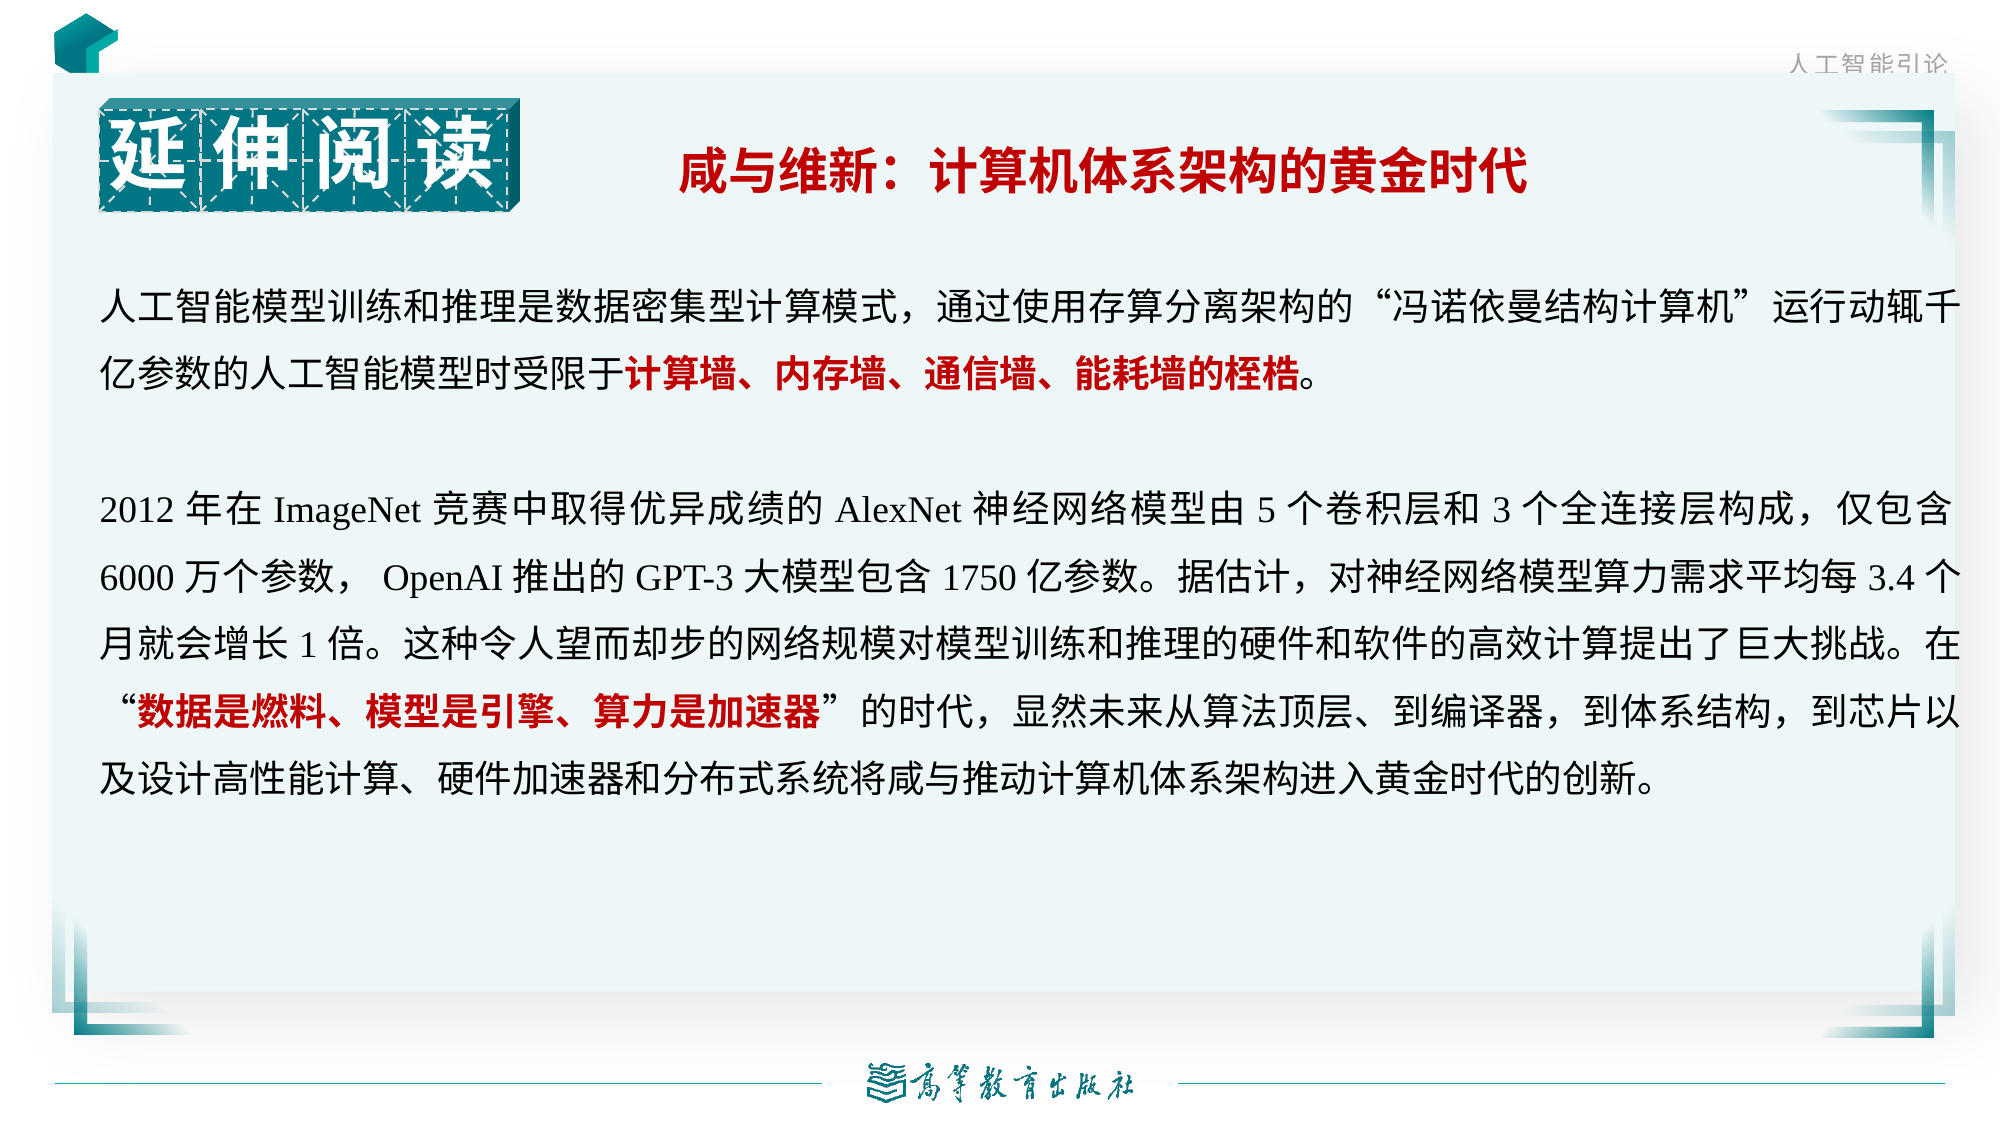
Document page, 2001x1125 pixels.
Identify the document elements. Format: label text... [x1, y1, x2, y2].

text_box 咸与维新：计算机体系架构的黄金时代 [663, 132, 1544, 207]
picture [867, 1063, 1133, 1103]
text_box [1815, 897, 1955, 1038]
text_box [52, 72, 1956, 993]
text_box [1815, 110, 1955, 251]
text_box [96, 95, 521, 213]
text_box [52, 894, 193, 1035]
text_box 人工智能模型训练和推理是数据密集型计算模式，通过使用存算分离架构的“冯诺依曼结构计算机”运行动辄千亿参数的人工智能模型时受限于计算墙、内存墙、通信墙、能耗墙的桎梏。 2012年在ImageNet竞赛中取得优异成绩的AlexNet神经网络模型由5个卷积层和3个全连接层构成，仅包含6000万个参数，OpenAI推出的GPT-3大模型包含1750亿参数。据估计，对神经网络模型算力需求平均每3.4个月就会增长1倍。这种令人望而却步的网络规模对模型训练和推理的硬件和软件的高效计算提出了巨大挑战。在“数据是燃料、模型是引擎、算力是加速器”的时代，显然未来从算法顶层、到编译器，到体系结构，到芯片以及设计高性能计算、硬件加速器和分布式系统将咸与推动计算机体系架构进入黄金时代的创新。 [84, 217, 1977, 808]
